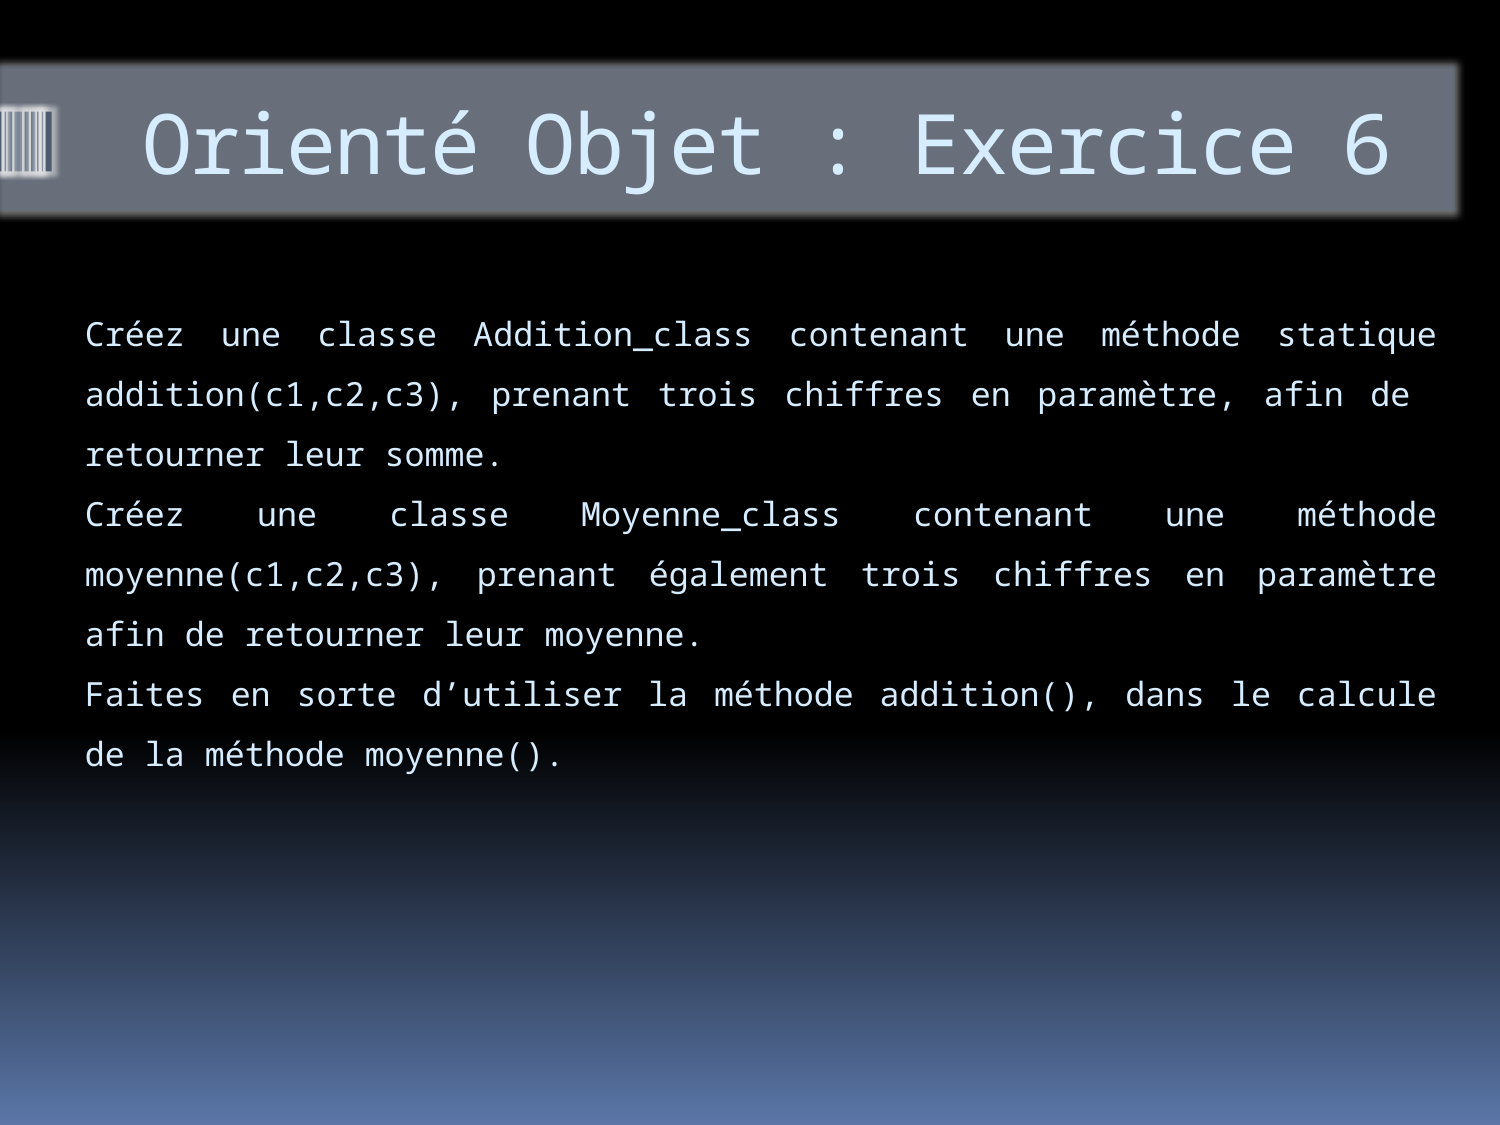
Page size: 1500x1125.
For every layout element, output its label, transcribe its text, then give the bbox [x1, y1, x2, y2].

title Orienté Objet : Exercice 6 [82, 83, 1454, 234]
text_box Créez une classe Addition_class contenant une méthode statique addition(c1,c2,c3), prenant trois chiffres en paramètre, afin de retourner leur somme. Créez une classe Moyenne_class contenant une méthode moyenne(c1,c2,c3), prenant également trois chiffres en paramètre afin de retourner leur moyenne. Faites en sorte d’utiliser la méthode addition(), dans le calcule de la méthode moyenne(). [70, 286, 1454, 781]
